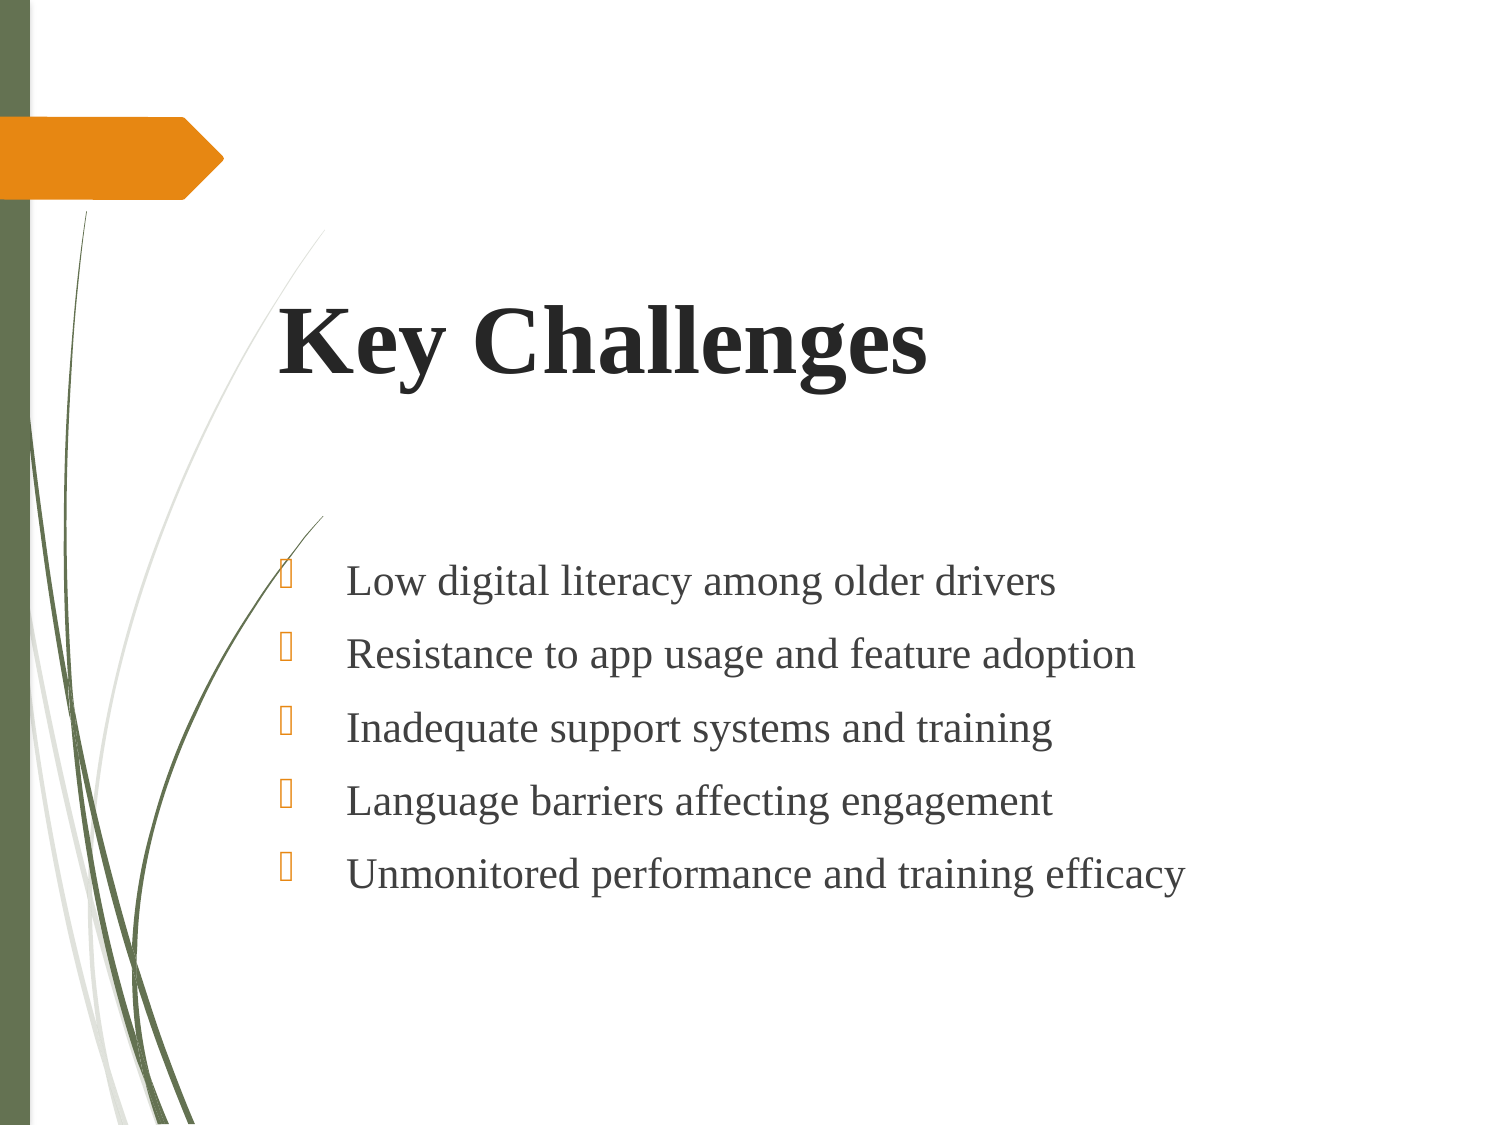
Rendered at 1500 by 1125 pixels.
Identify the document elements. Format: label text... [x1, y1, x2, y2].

list Low digital literacy among older drivers Resistance to app usage and feature adoption Inadequate support systems and training Language barriers affecting engagement Unmonitored performance and training efficacy [263, 442, 1500, 1007]
title Key Challenges [263, 205, 1401, 401]
